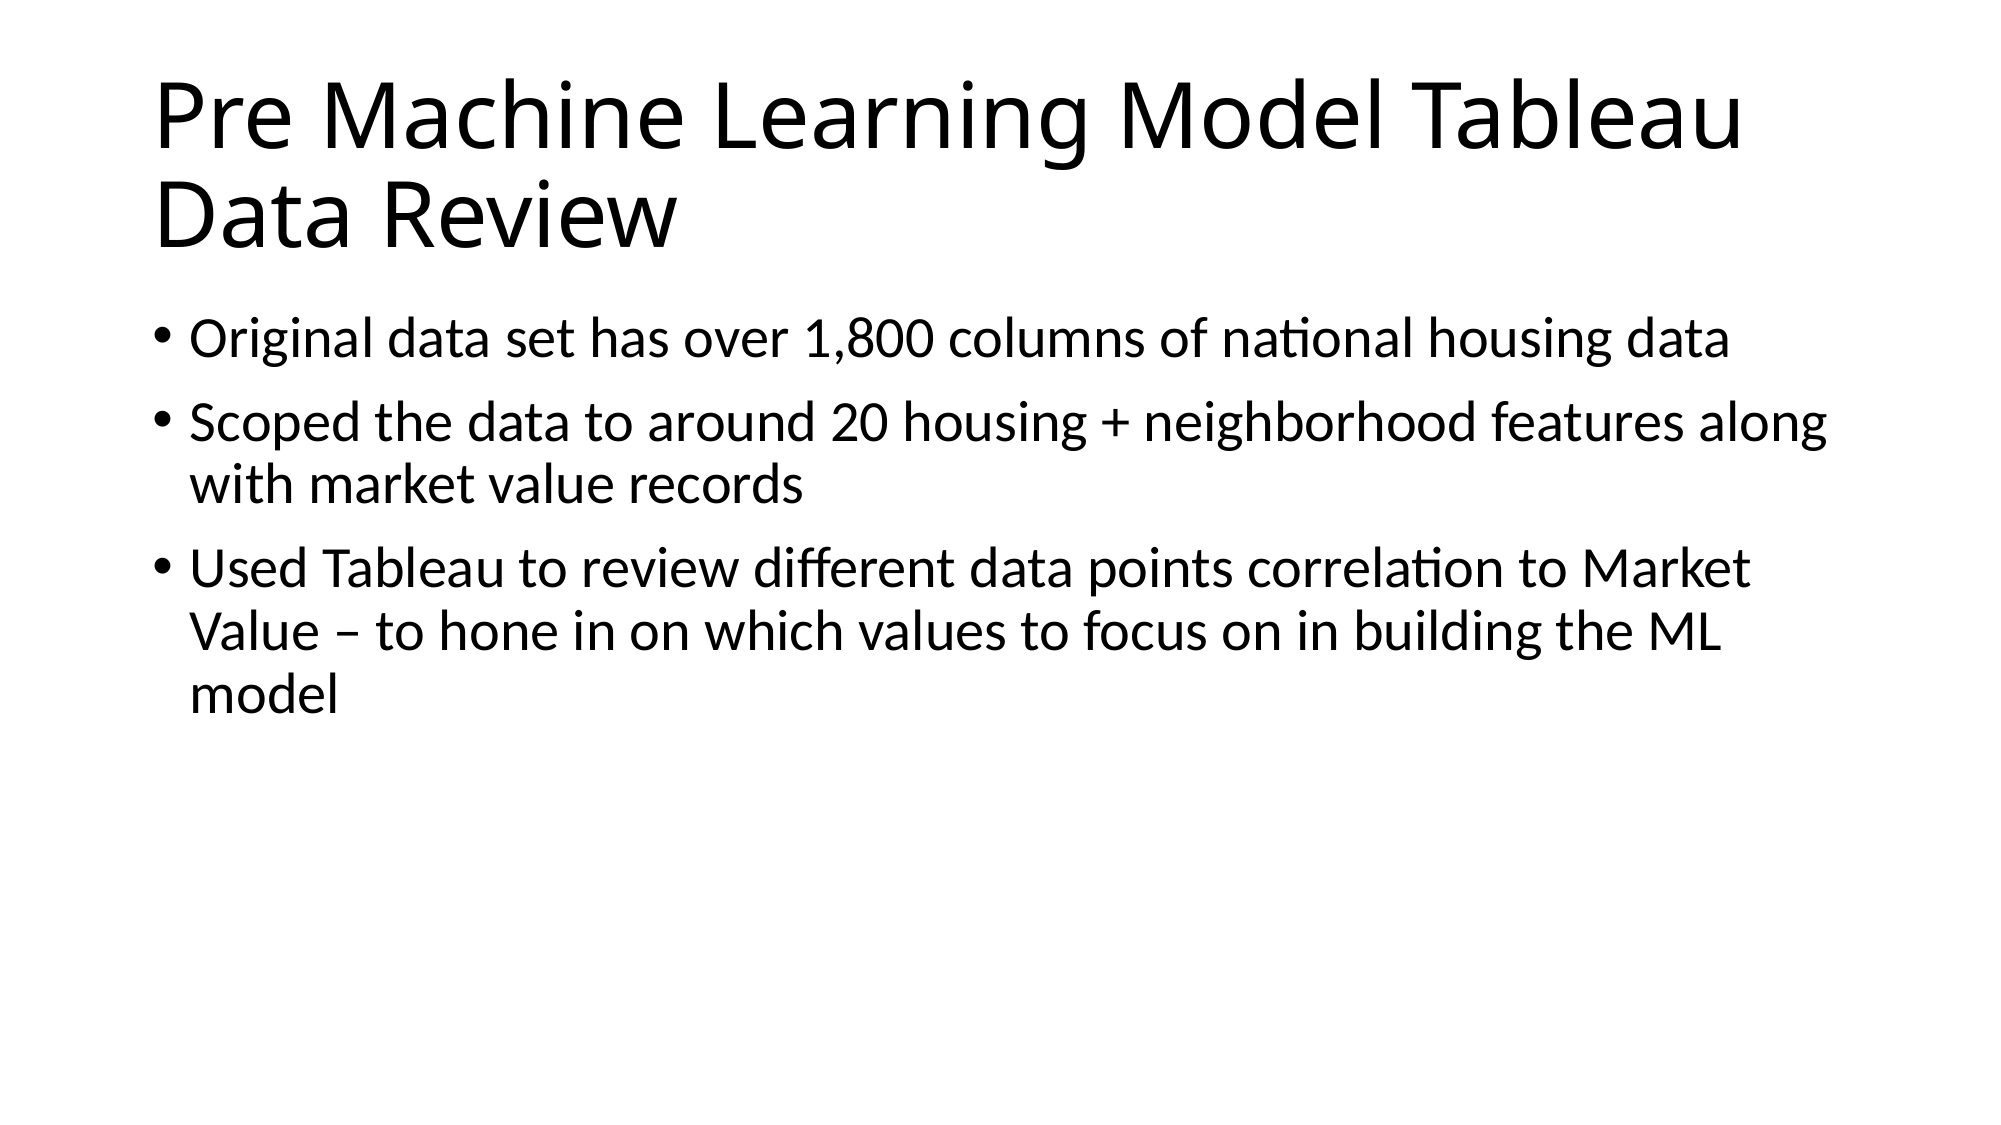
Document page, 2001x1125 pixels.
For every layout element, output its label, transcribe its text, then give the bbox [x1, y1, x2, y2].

list Original data set has over 1,800 columns of national housing data Scoped the data to around 20 housing + neighborhood features along with market value records Used Tableau to review different data points correlation to Market Value – to hone in on which values to focus on in building the ML model [137, 299, 1863, 1014]
title Pre Machine Learning Model Tableau Data Review [137, 59, 1863, 278]
